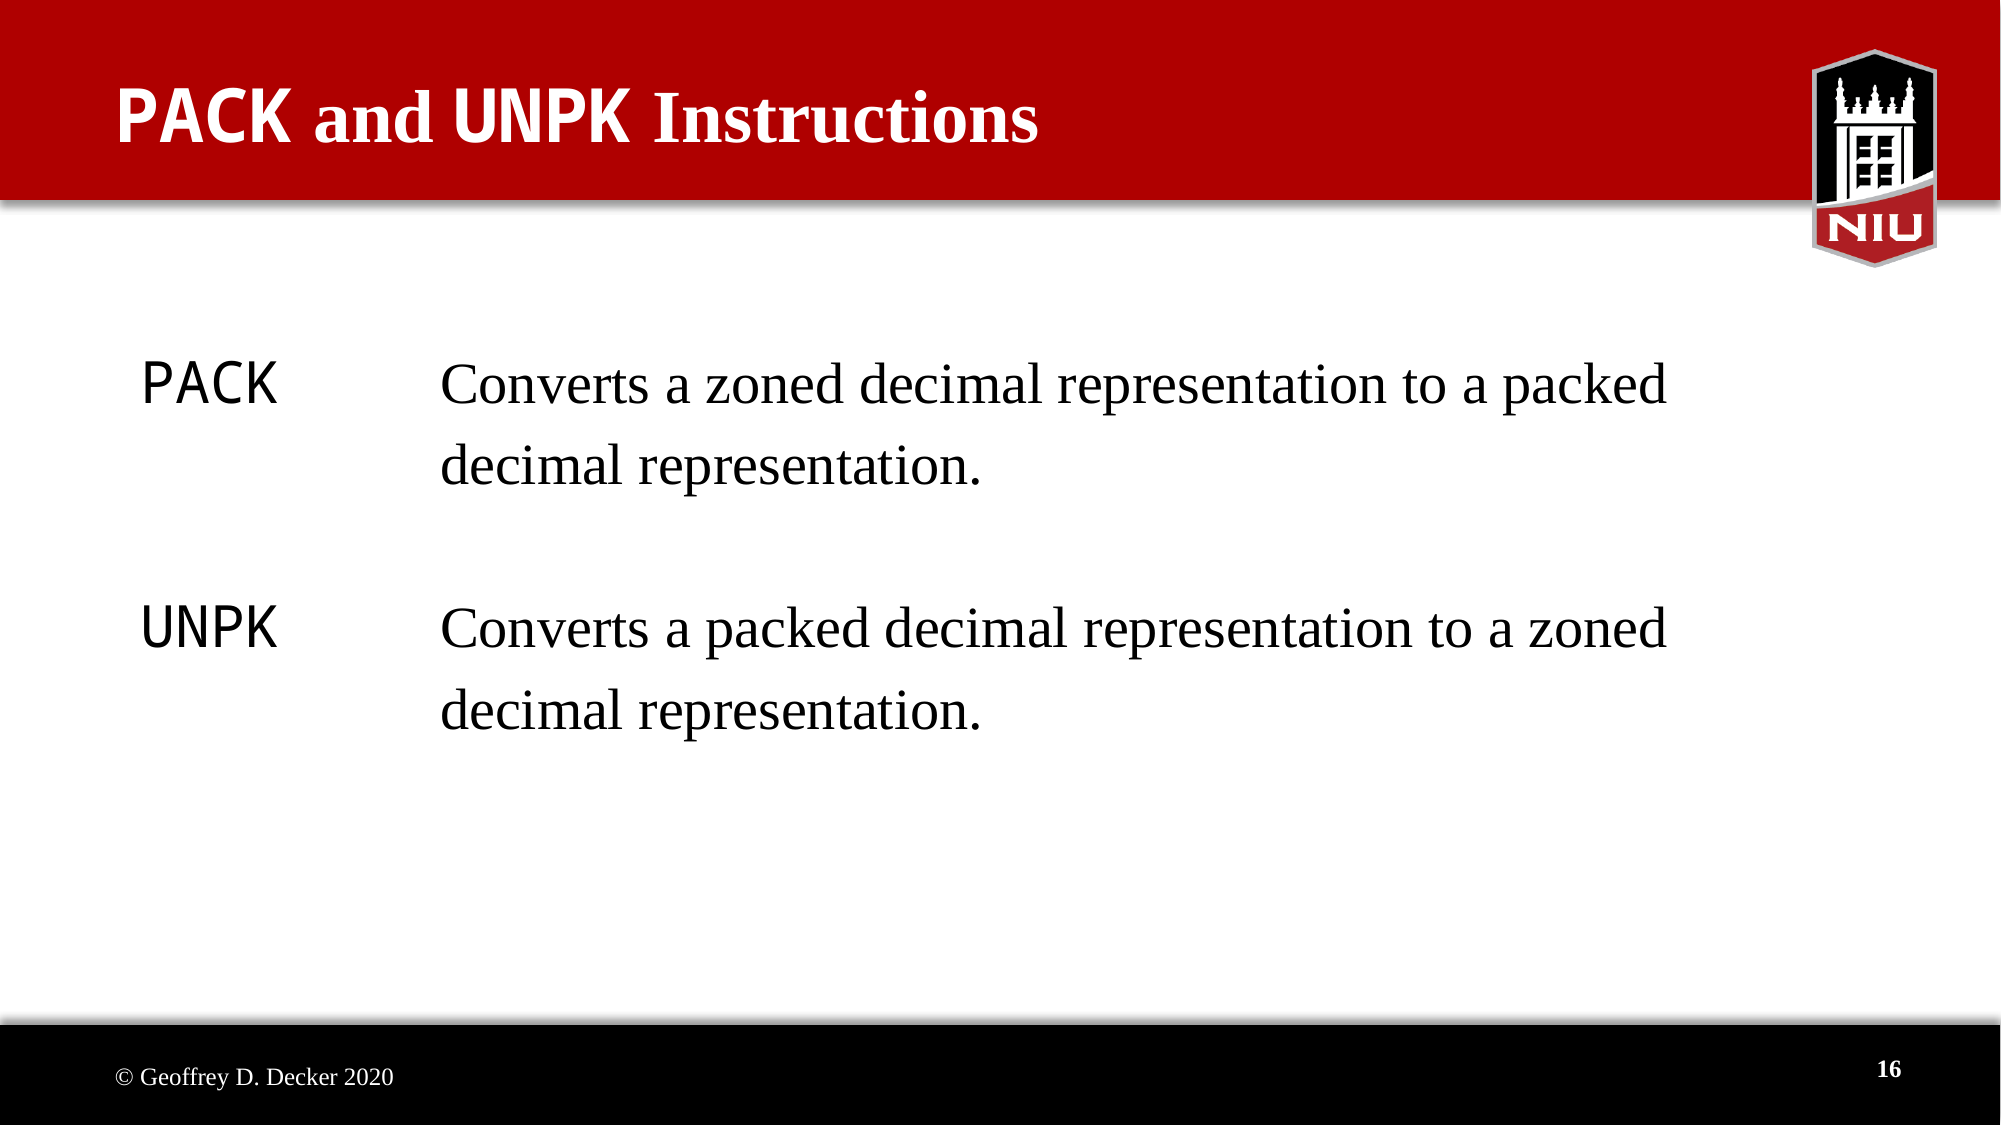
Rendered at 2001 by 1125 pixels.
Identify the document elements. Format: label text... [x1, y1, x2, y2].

list PACK Converts a zoned decimal representation to a packed decimal representation. UNPK Converts a packed decimal representation to a zoned decimal representation. [125, 337, 1775, 913]
title PACK and UNPK Instructions [99, 24, 1750, 200]
slide_number 16 [1616, 1037, 1917, 1098]
footer © Geoffrey D. Decker 2020 [99, 1045, 734, 1105]
picture [1812, 49, 1937, 268]
